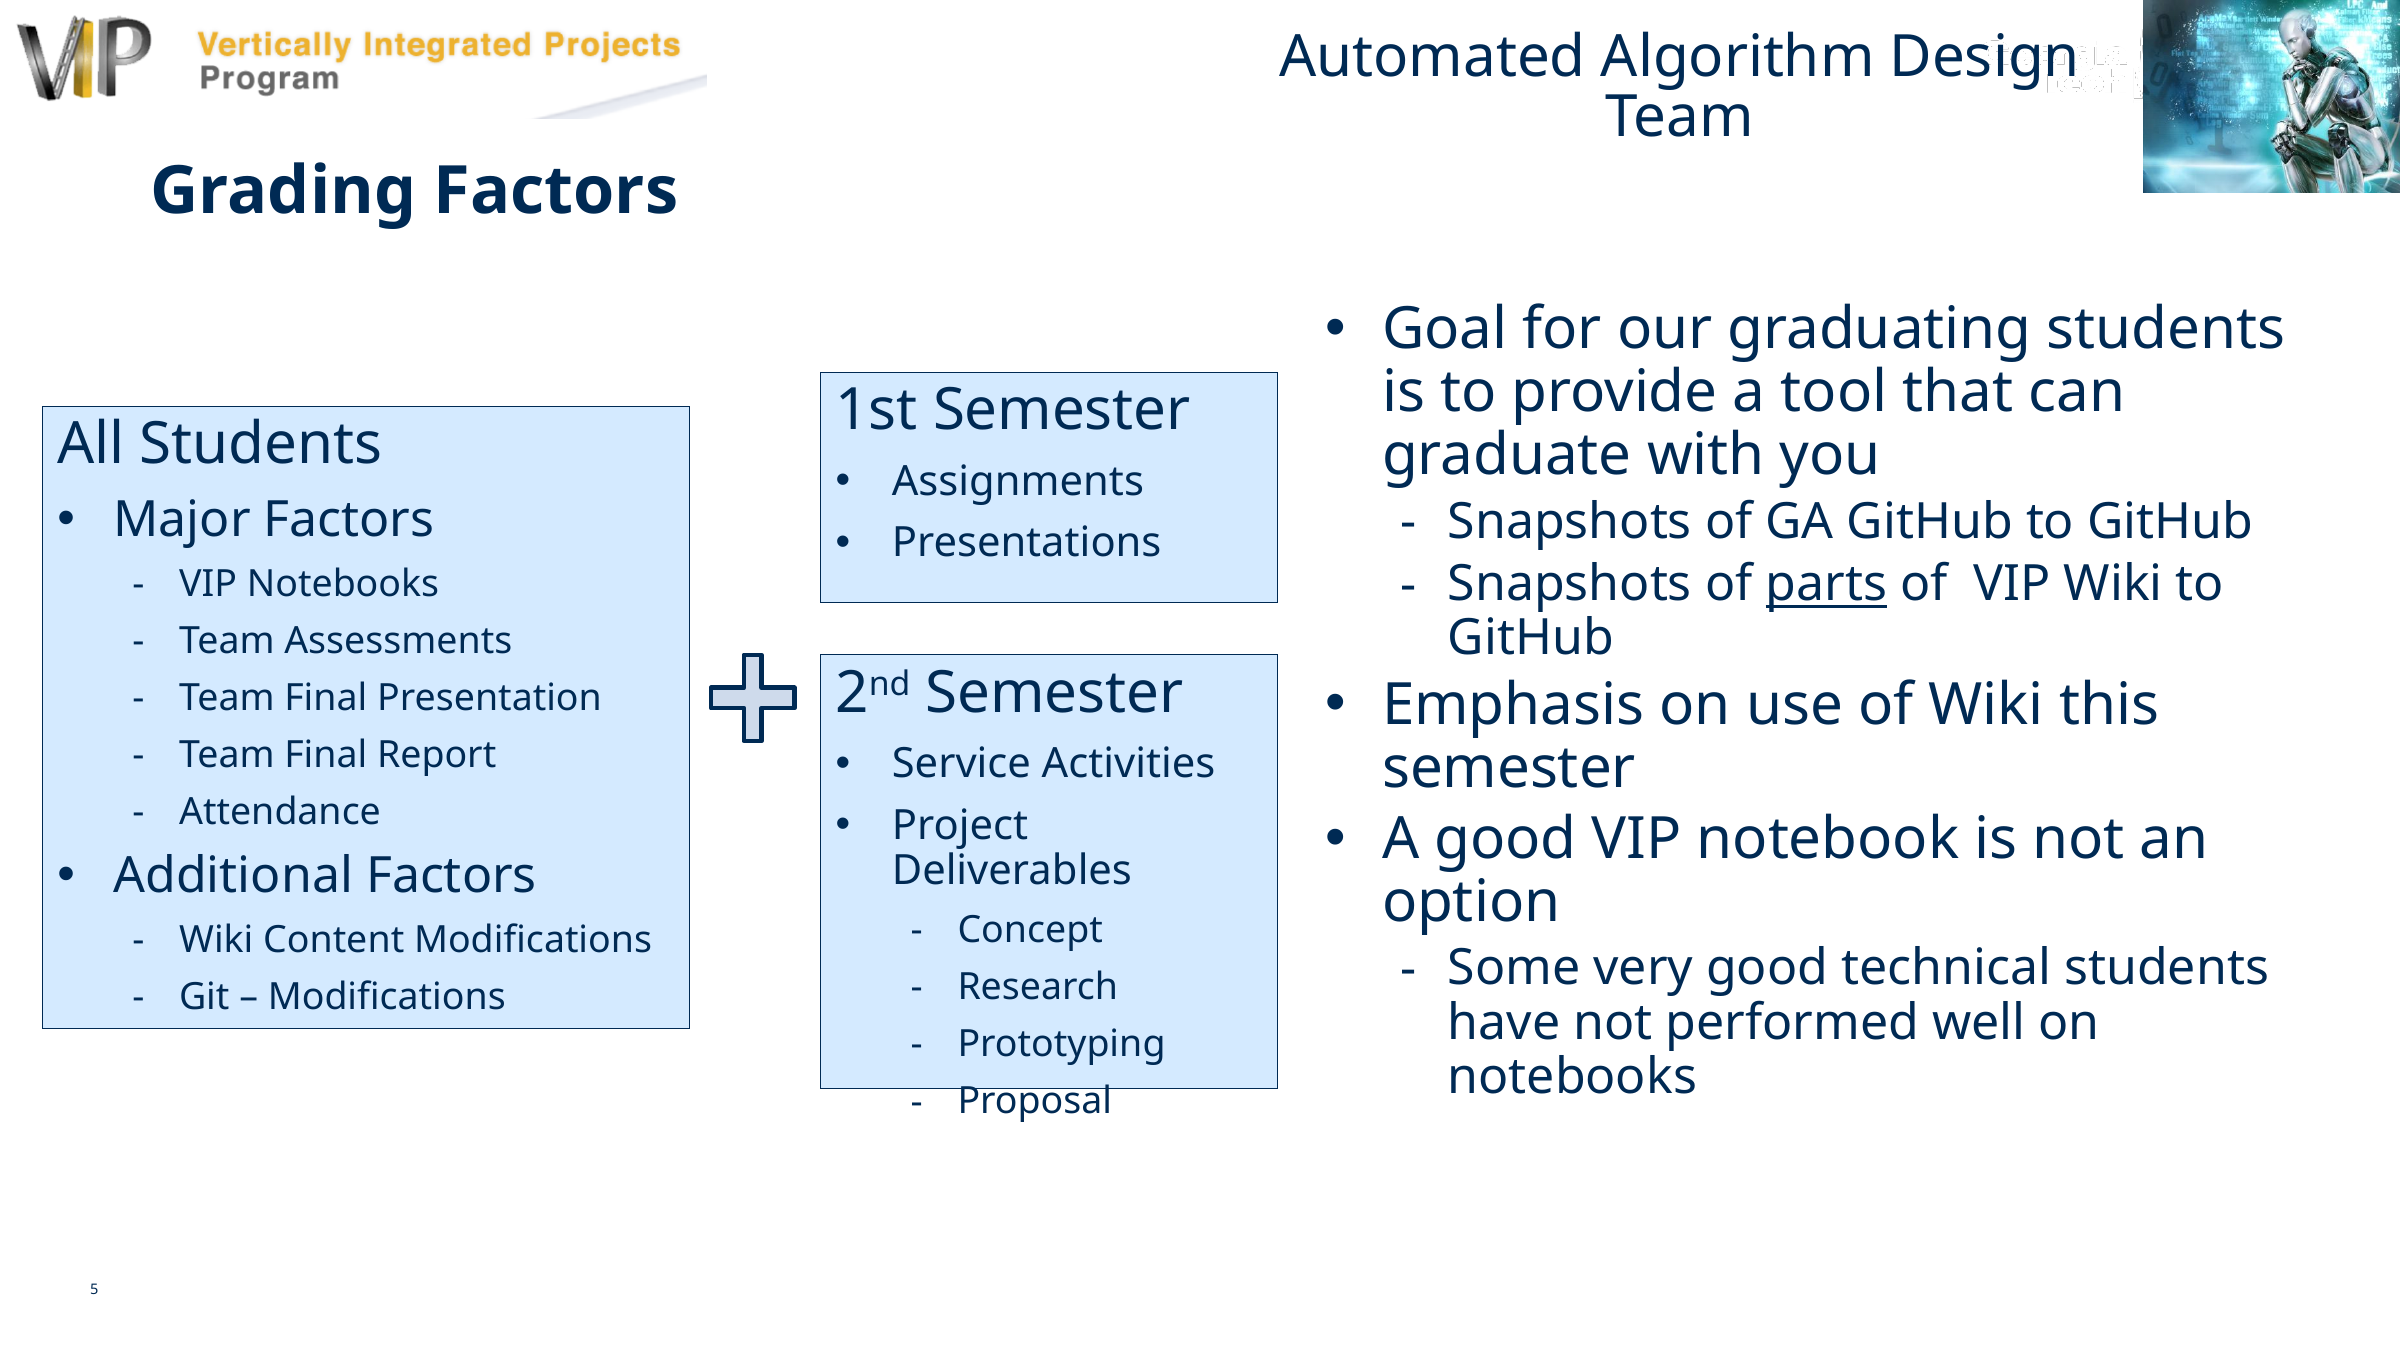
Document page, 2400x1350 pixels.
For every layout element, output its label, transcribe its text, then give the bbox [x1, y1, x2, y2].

title Grading Factors [135, 147, 2325, 302]
text_box [709, 653, 797, 743]
picture [0, 3, 707, 119]
picture [1980, 0, 2400, 193]
list All Students Major Factors VIP Notebooks Team Assessments Team Final Presentation Team Final Report Attendance Additional Factors Wiki Content Modifications Git – Modifications [42, 406, 690, 1029]
text_box 2nd Semester Service Activities Project Deliverables Concept Research Prototyping Proposal [820, 654, 1278, 1089]
text_box 1st Semester Assignments Presentations [820, 372, 1278, 603]
text_box Goal for our graduating students is to provide a tool that can graduate with you Snapshots of GA GitHub to GitHub Snapshots of parts of VIP Wiki to GitHub Emphasis on use of Wiki this semester A good VIP notebook is not an option Some very good technical students have not performed well on notebooks [1310, 291, 2352, 1191]
text_box [75, 960, 2326, 1296]
